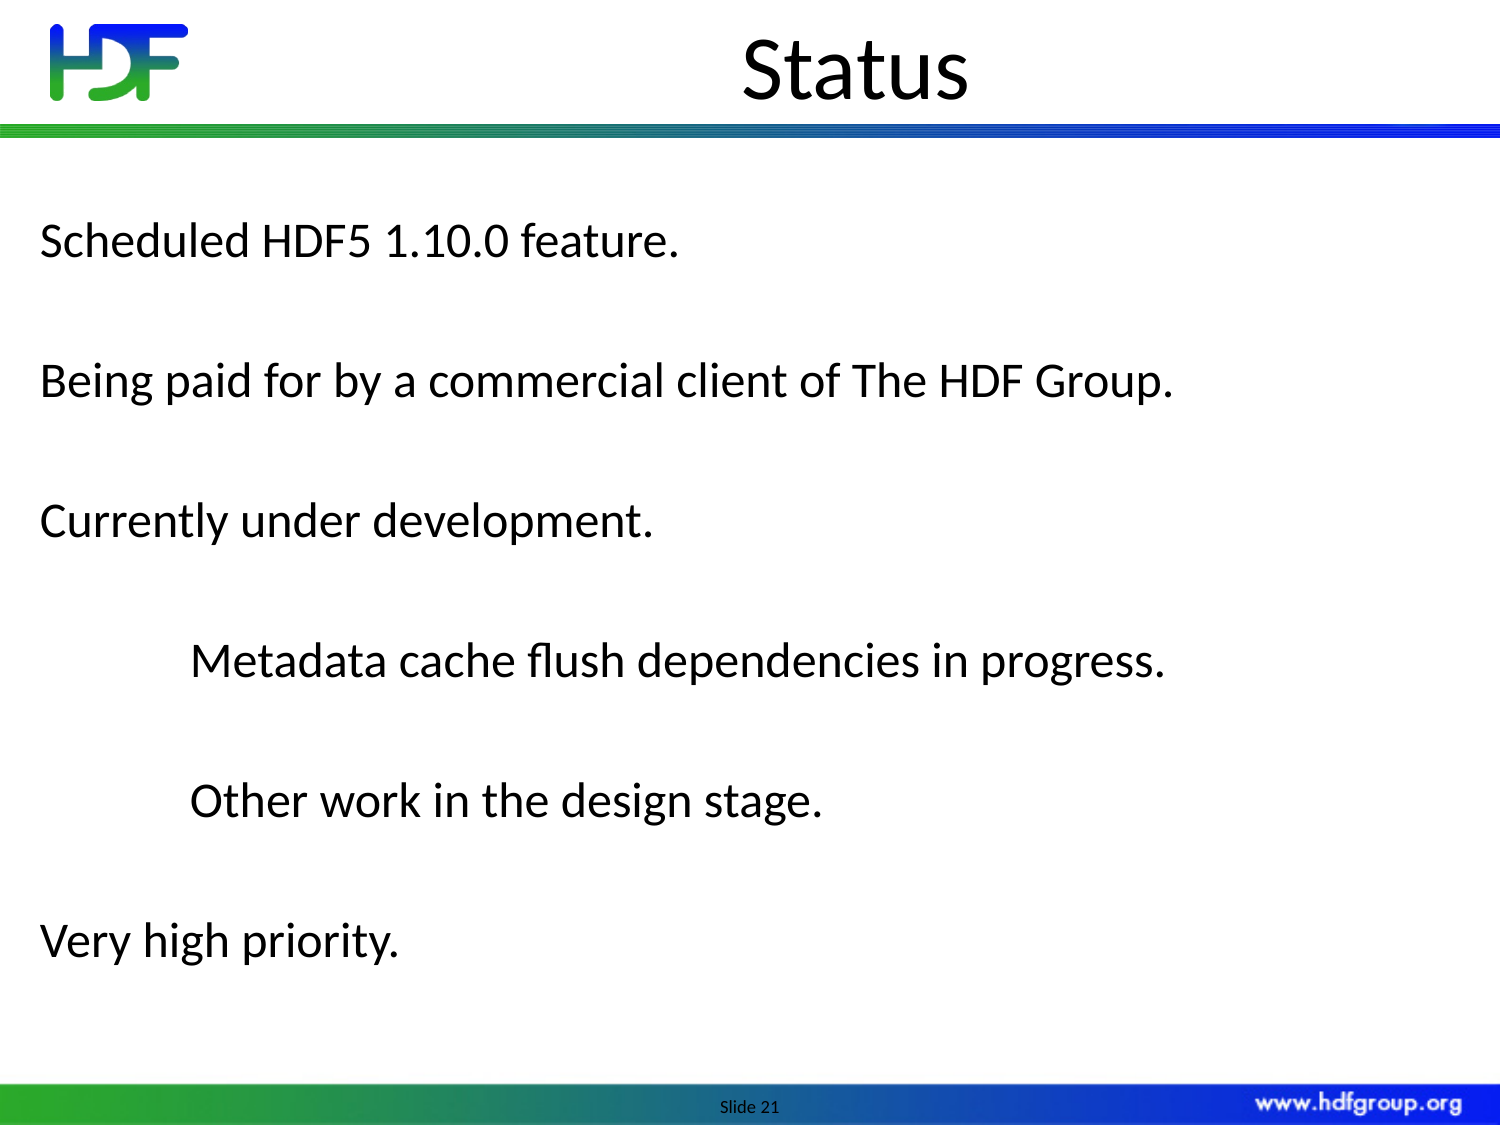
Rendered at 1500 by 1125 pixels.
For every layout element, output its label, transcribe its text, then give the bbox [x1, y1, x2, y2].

picture [0, 0, 1500, 1125]
title Status [212, 0, 1500, 125]
text_box Scheduled HDF5 1.10.0 feature. Being paid for by a commercial client of The HDF Group. Currently under development. Metadata cache flush dependencies in progress. Other work in the design stage. Very high priority. [24, 200, 1463, 1063]
